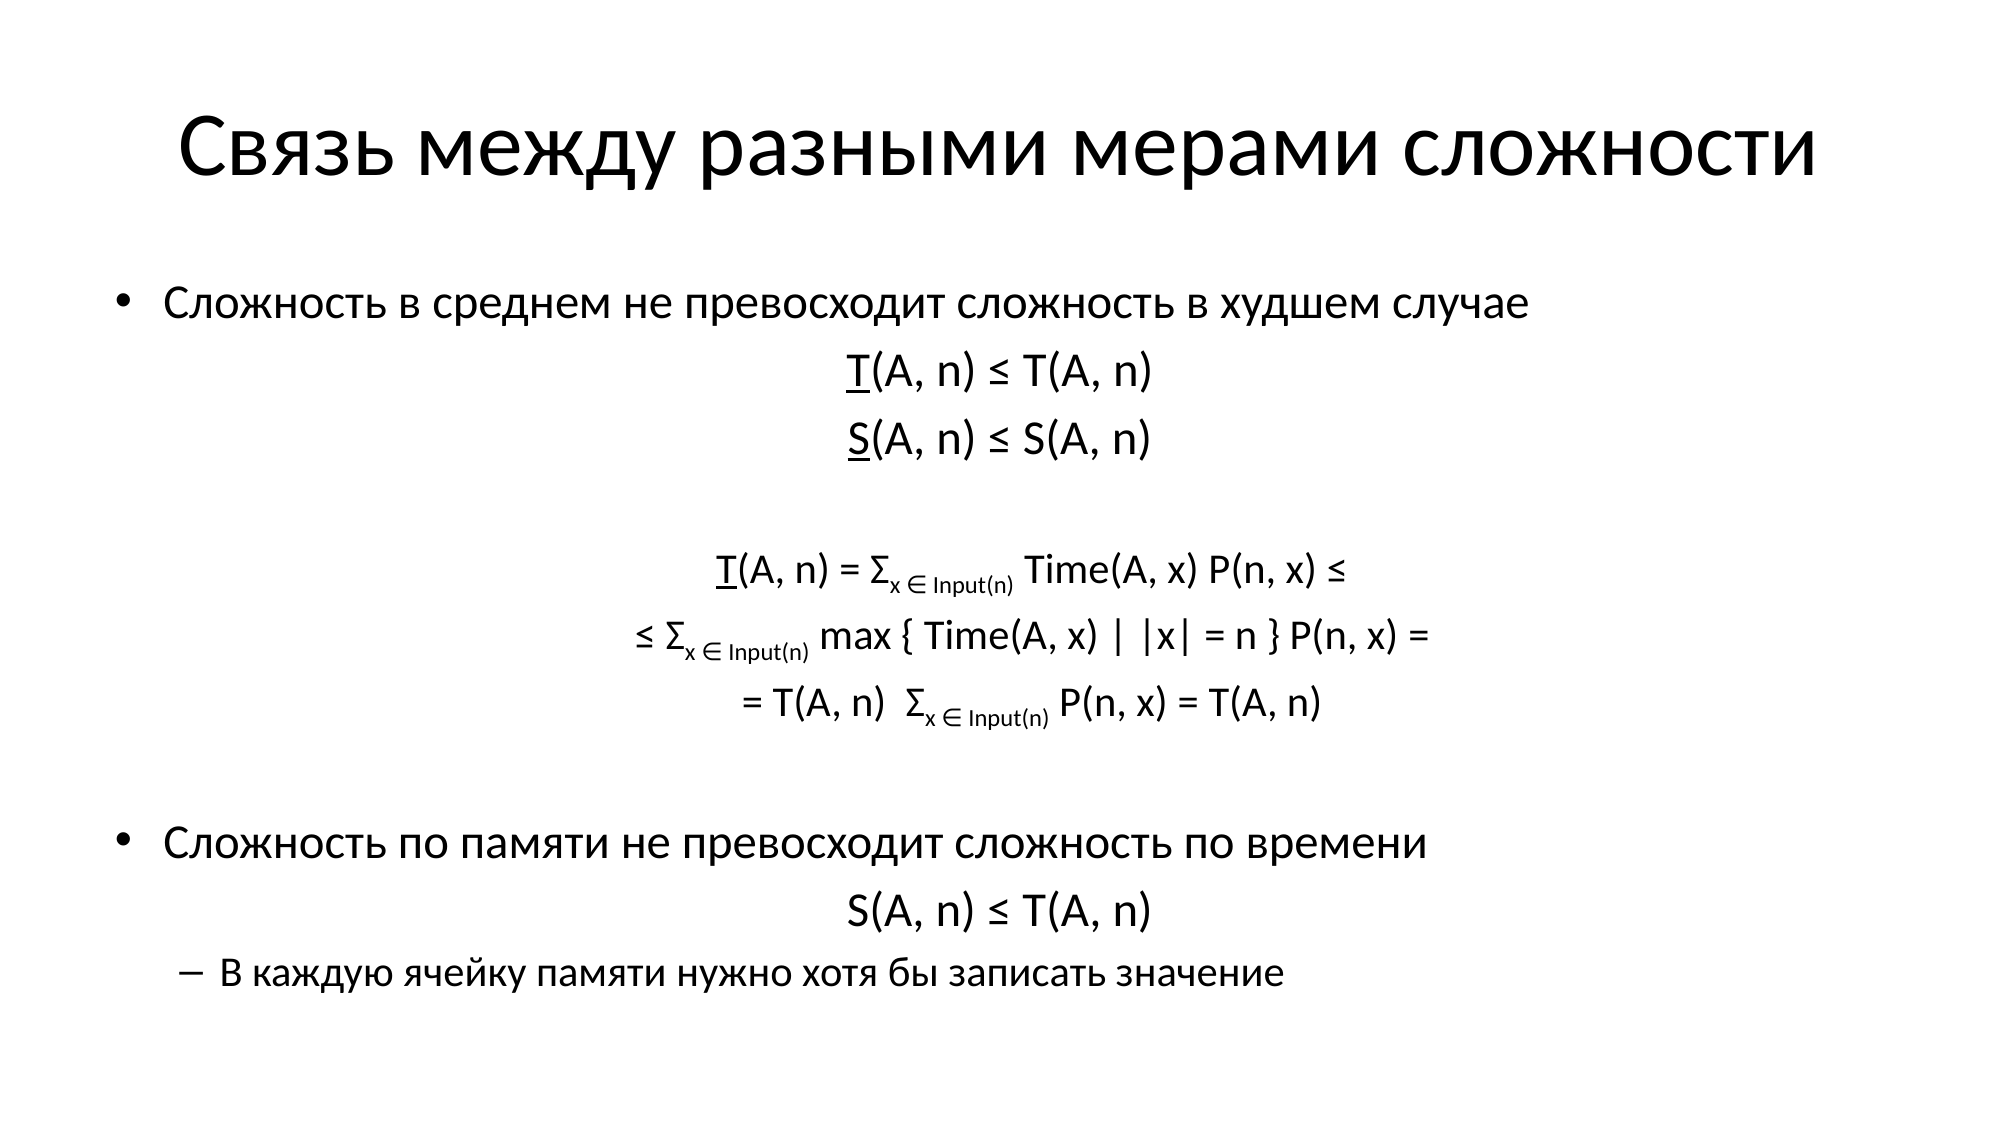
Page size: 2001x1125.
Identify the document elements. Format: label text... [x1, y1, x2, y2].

title Связь между разными мерами сложности [99, 45, 1900, 233]
list Сложность в среднем не превосходит сложность в худшем случае T(A, n) ≤ T(A, n) S(A, n) ≤ S(A, n) T(A, n) = Σx ∈ Input(n) Time(A, x) P(n, x) ≤ ≤ Σx ∈ Input(n) max { Time(A, x) | |x| = n } P(n, x) = = T(A, n) Σx ∈ Input(n) P(n, x) = T(A, n) Сложность по памяти не превосходит сложность по времени S(A, n) ≤ T(A, n) В каждую ячейку памяти нужно хотя бы записать значение [99, 262, 1900, 1005]
